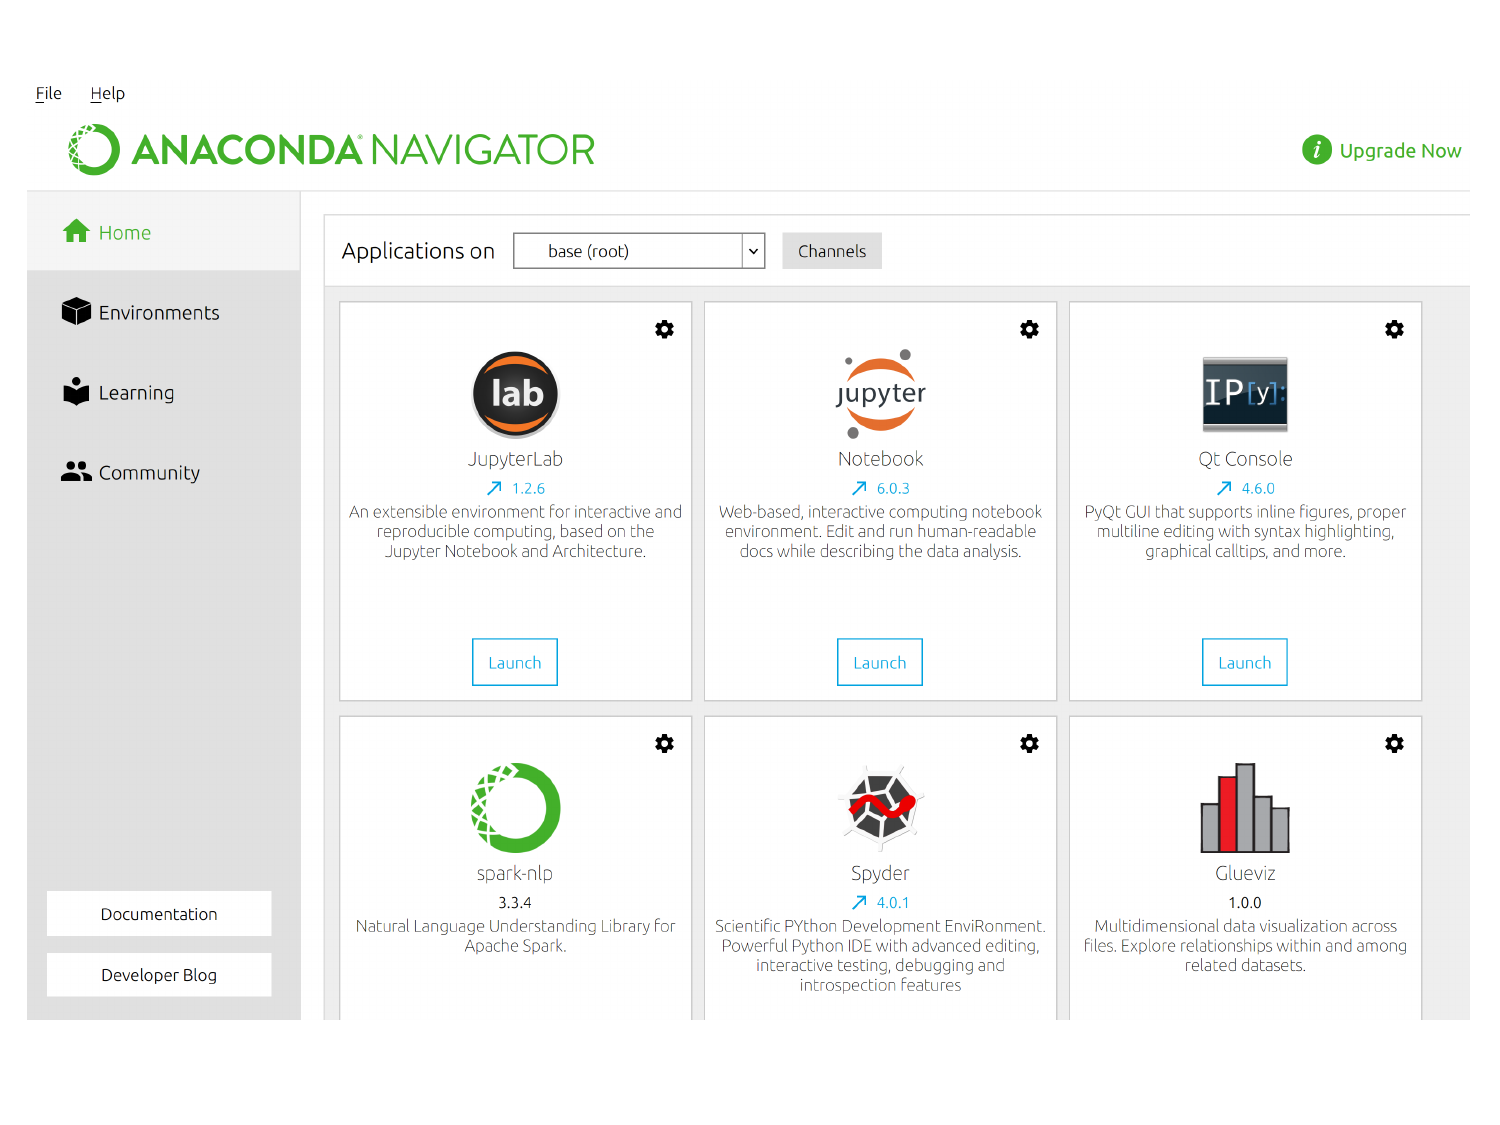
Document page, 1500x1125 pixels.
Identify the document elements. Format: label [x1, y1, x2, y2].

picture [26, 80, 1471, 1021]
